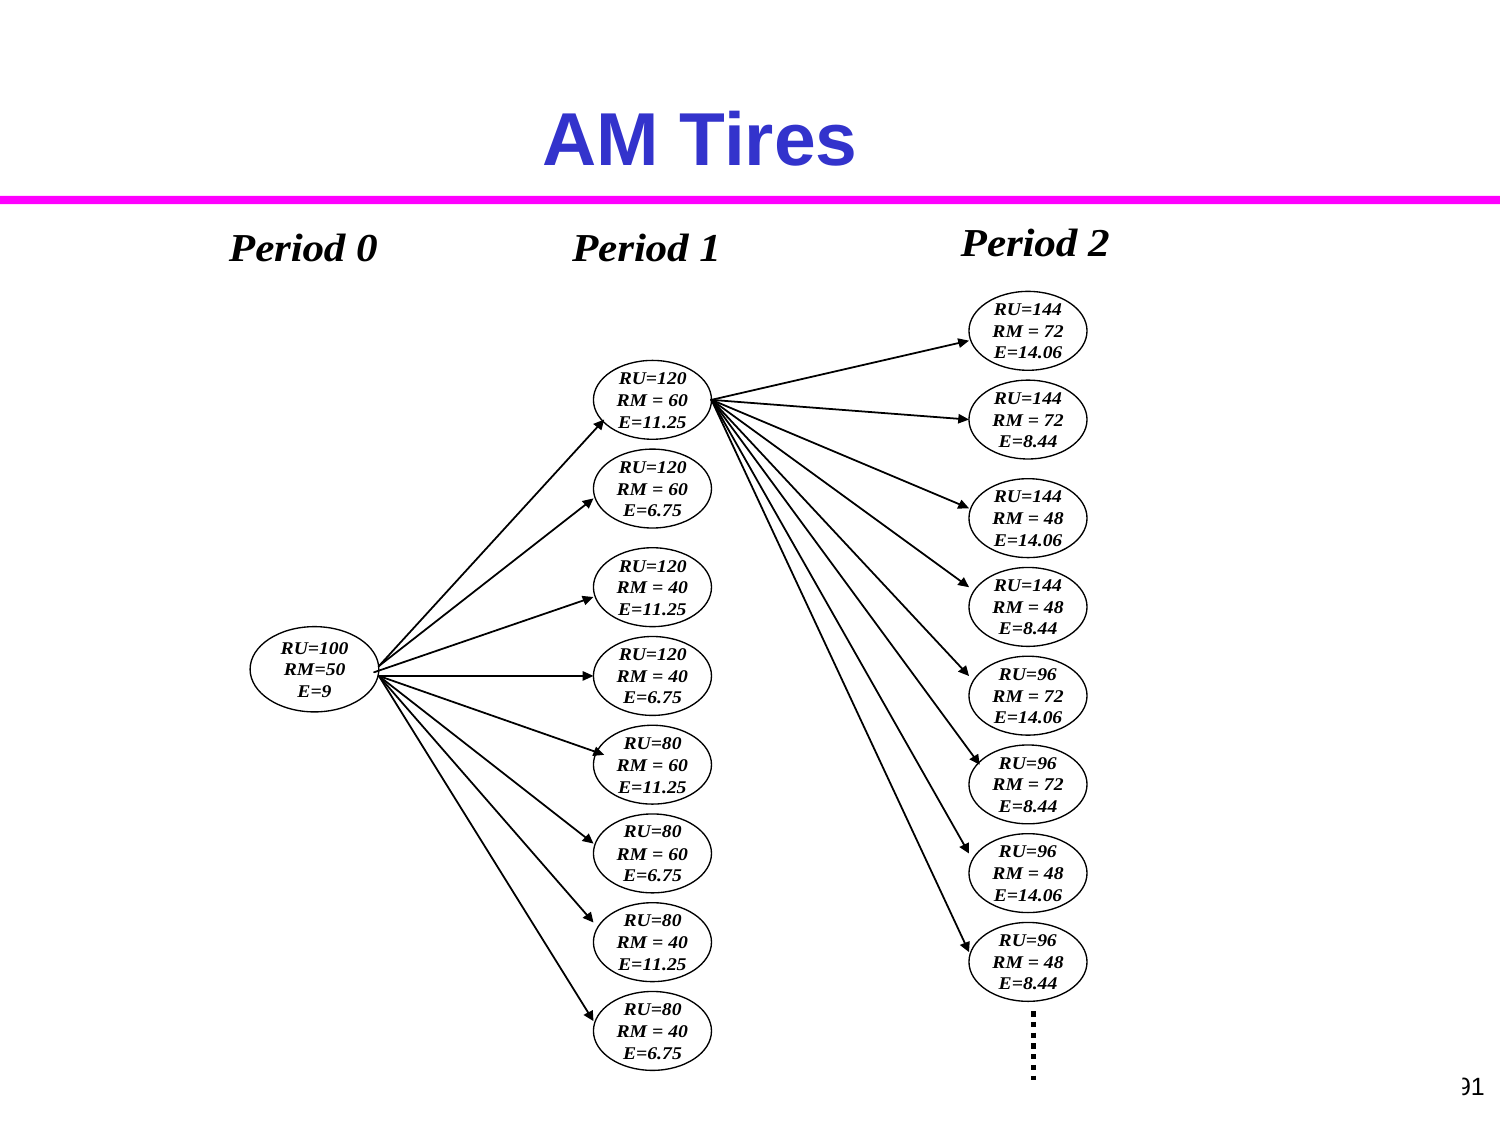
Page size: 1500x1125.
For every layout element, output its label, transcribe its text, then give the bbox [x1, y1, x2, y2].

slide_number 6-91 [1187, 1062, 1500, 1125]
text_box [174, 212, 1463, 1101]
title AM Tires [62, 43, 1338, 188]
